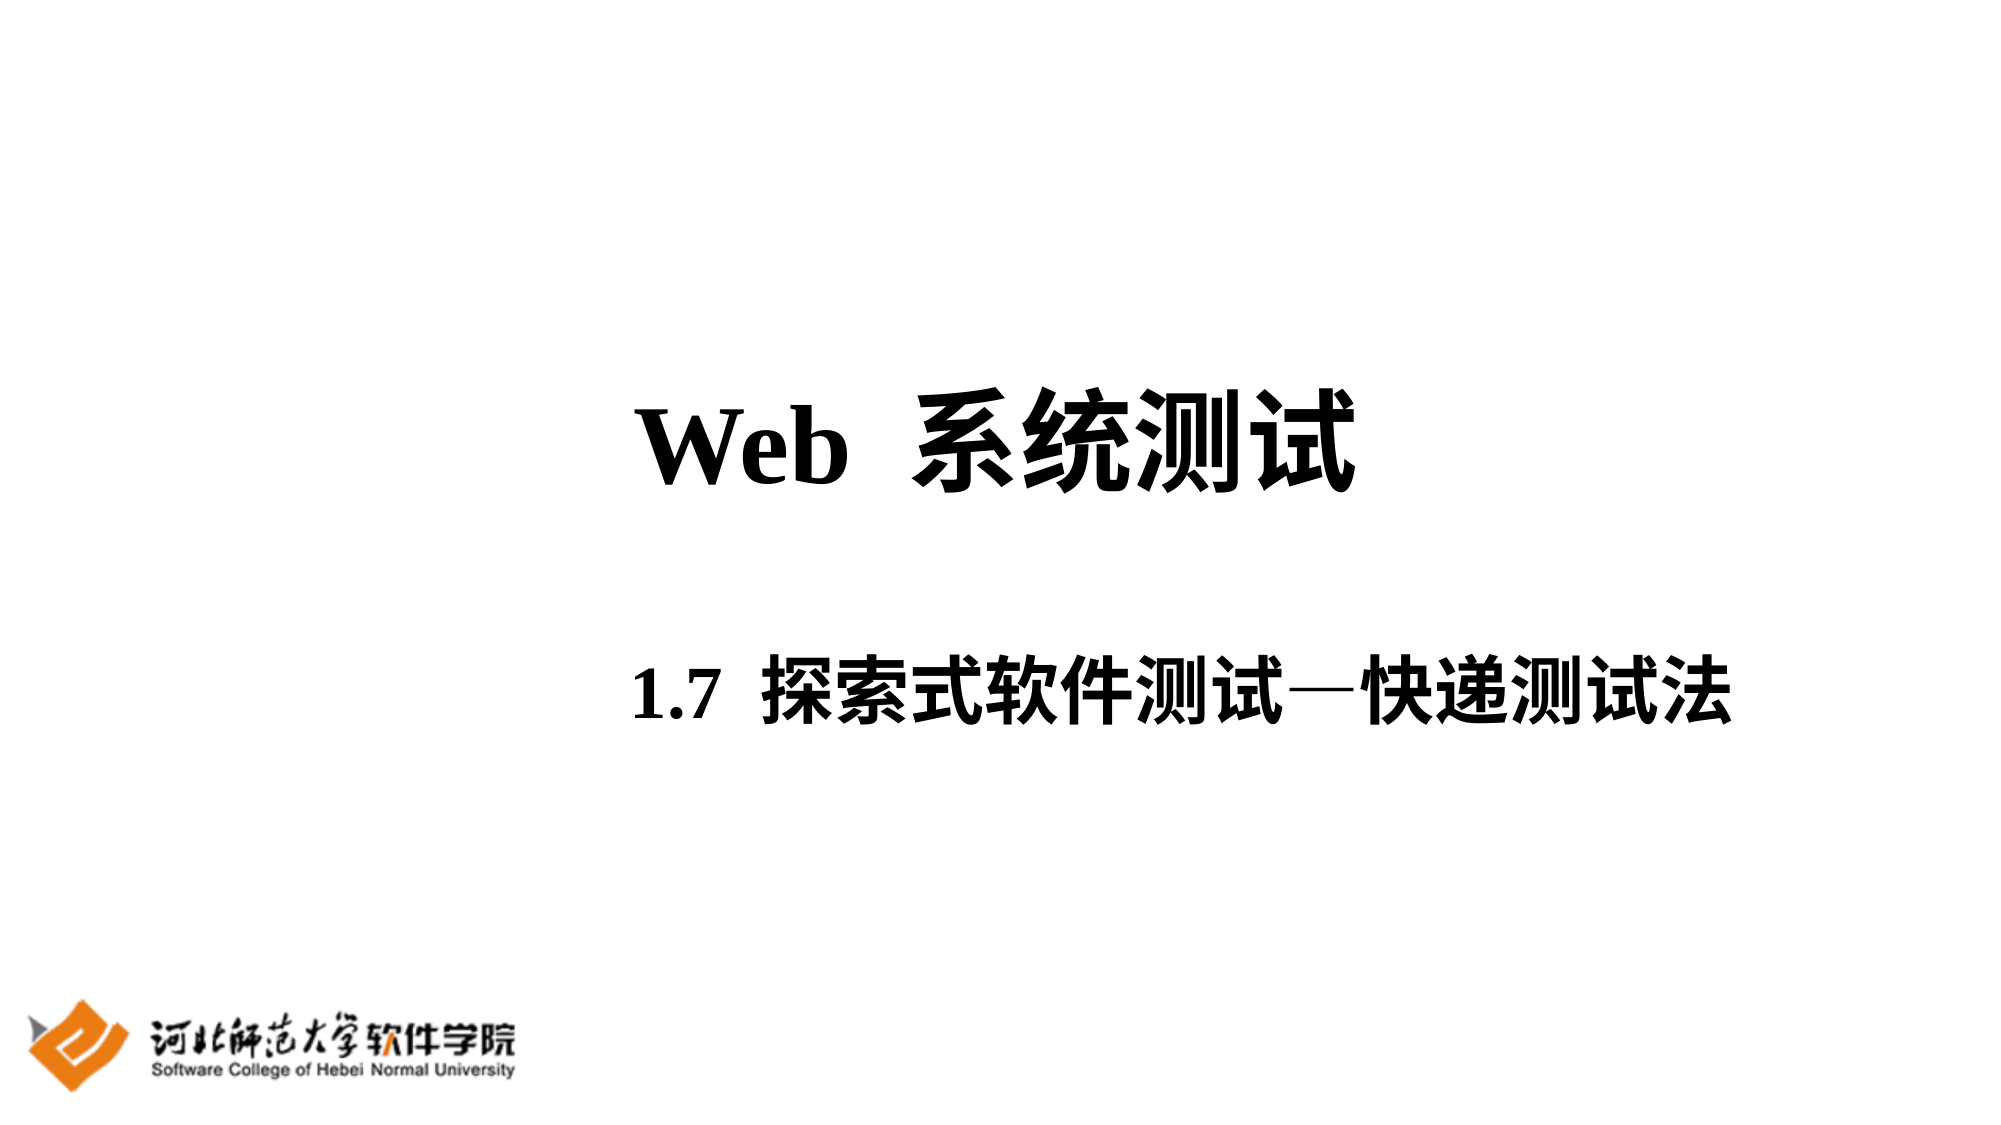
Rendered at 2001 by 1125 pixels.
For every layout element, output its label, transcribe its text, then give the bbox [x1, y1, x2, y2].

title Web 系统测试 [245, 123, 1746, 515]
subtitle 1.7 探索式软件测试—快递测试法 [249, 590, 1750, 863]
picture [14, 991, 542, 1098]
